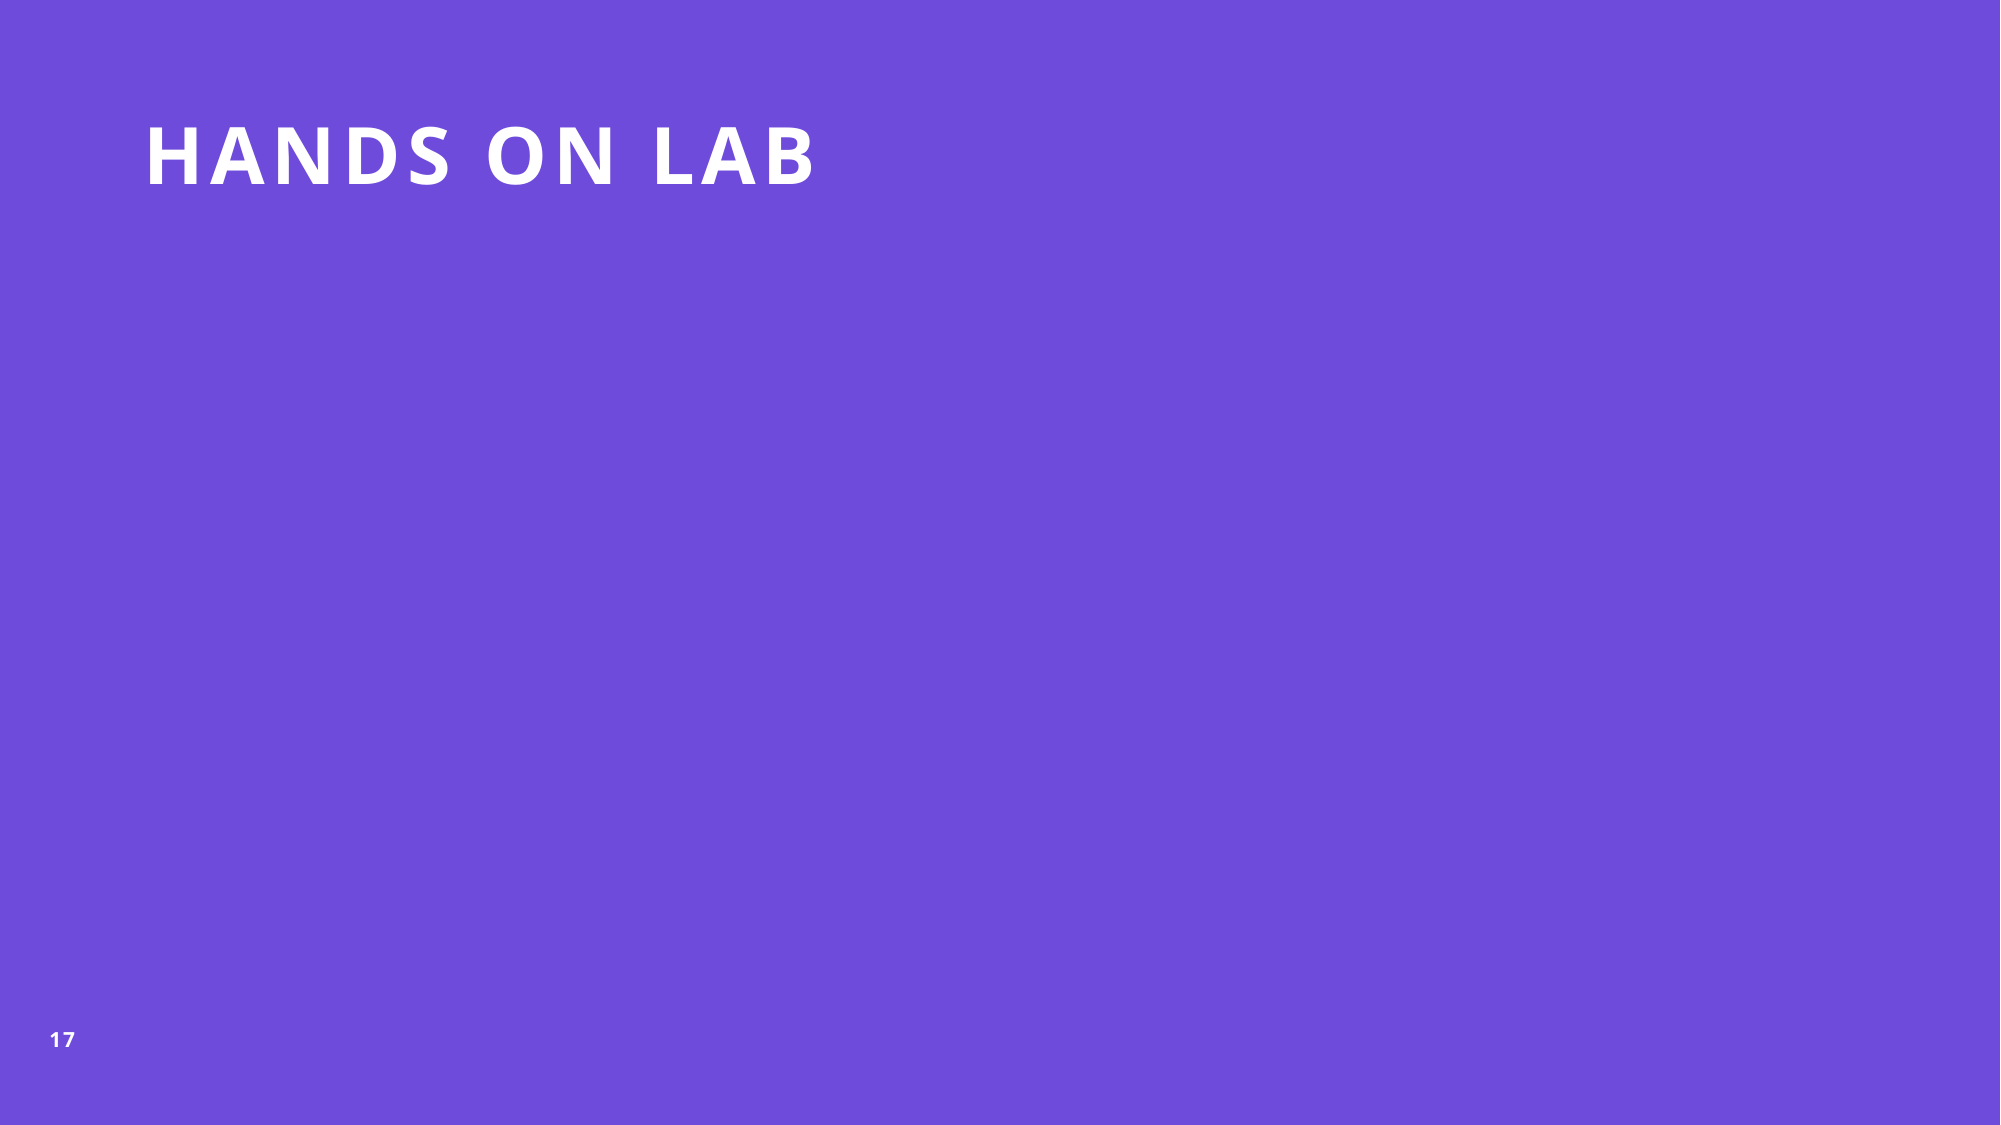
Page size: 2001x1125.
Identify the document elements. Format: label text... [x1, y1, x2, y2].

slide_number 17 [0, 943, 125, 1062]
title HANDS ON LAB [143, 112, 1065, 345]
